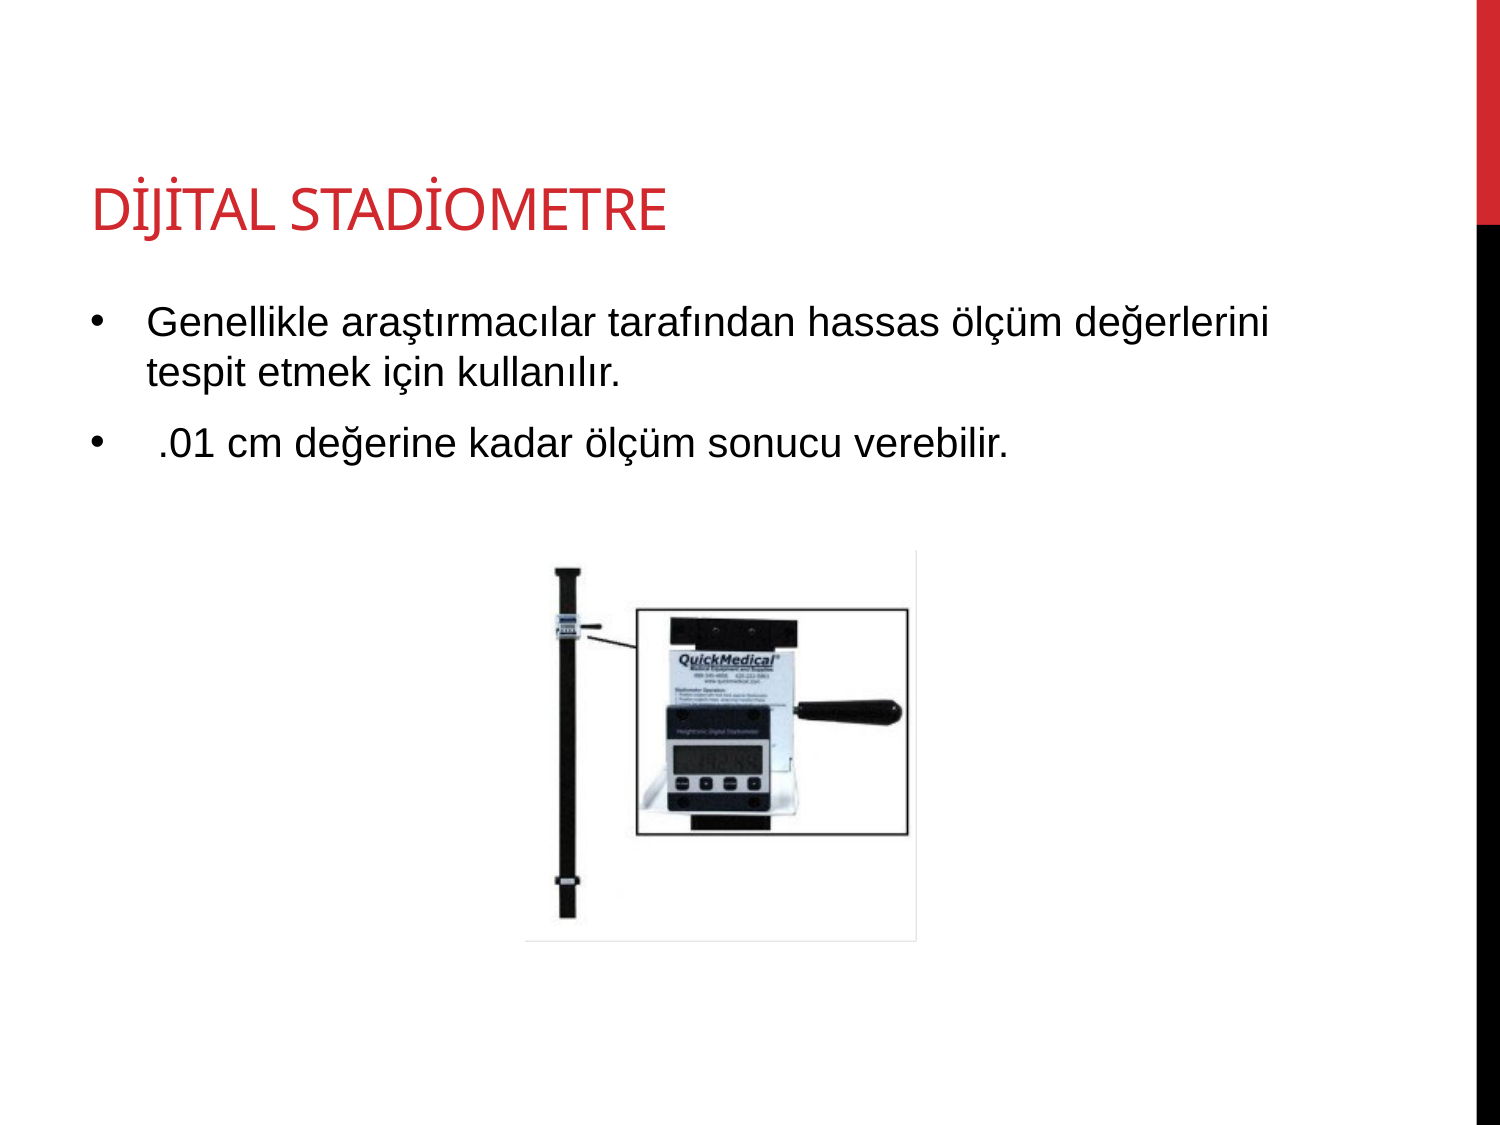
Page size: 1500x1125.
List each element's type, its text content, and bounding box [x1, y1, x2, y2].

title DİJİTAL STADİOMETRE [75, 25, 1025, 250]
picture [525, 550, 919, 944]
list Genellikle araştırmacılar tarafından hassas ölçüm değerlerini tespit etmek için kullanılır. .01 cm değerine kadar ölçüm sonucu verebilir. [75, 287, 1325, 1005]
